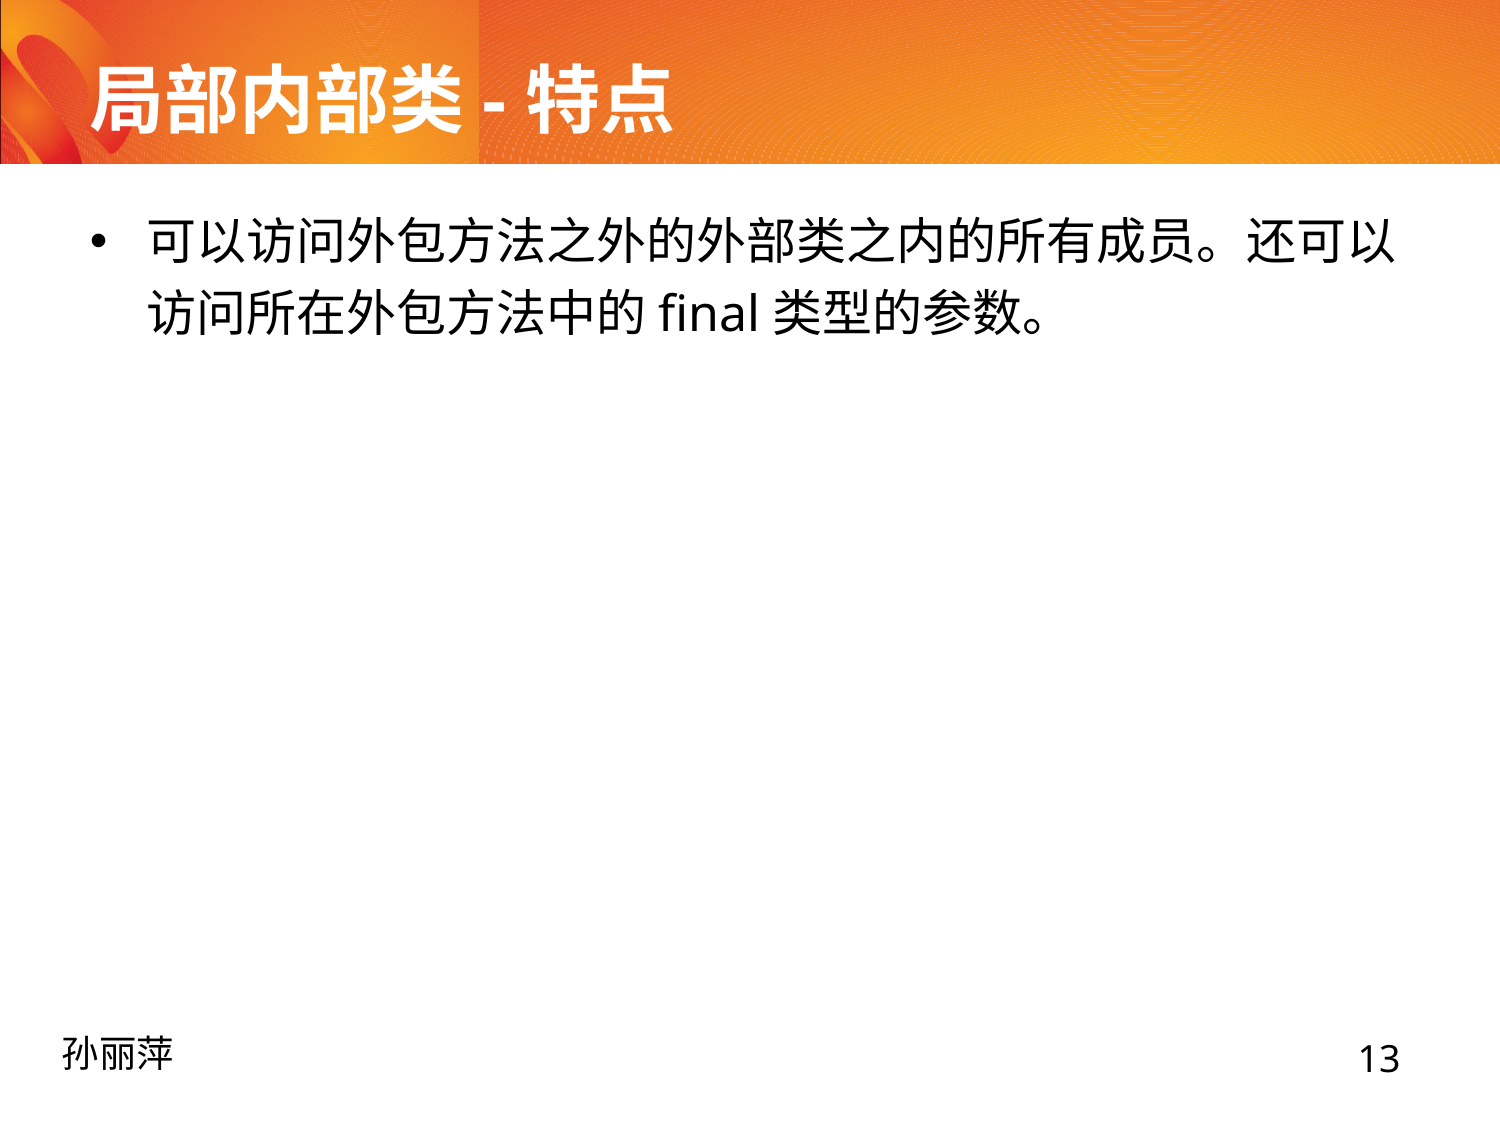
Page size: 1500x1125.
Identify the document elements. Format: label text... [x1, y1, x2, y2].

picture [0, 0, 1500, 164]
list 可以访问外包方法之外的外部类之内的所有成员。还可以访问所在外包方法中的final类型的参数。 [75, 190, 1425, 1005]
title 局部内部类-特点 [75, 45, 1425, 167]
